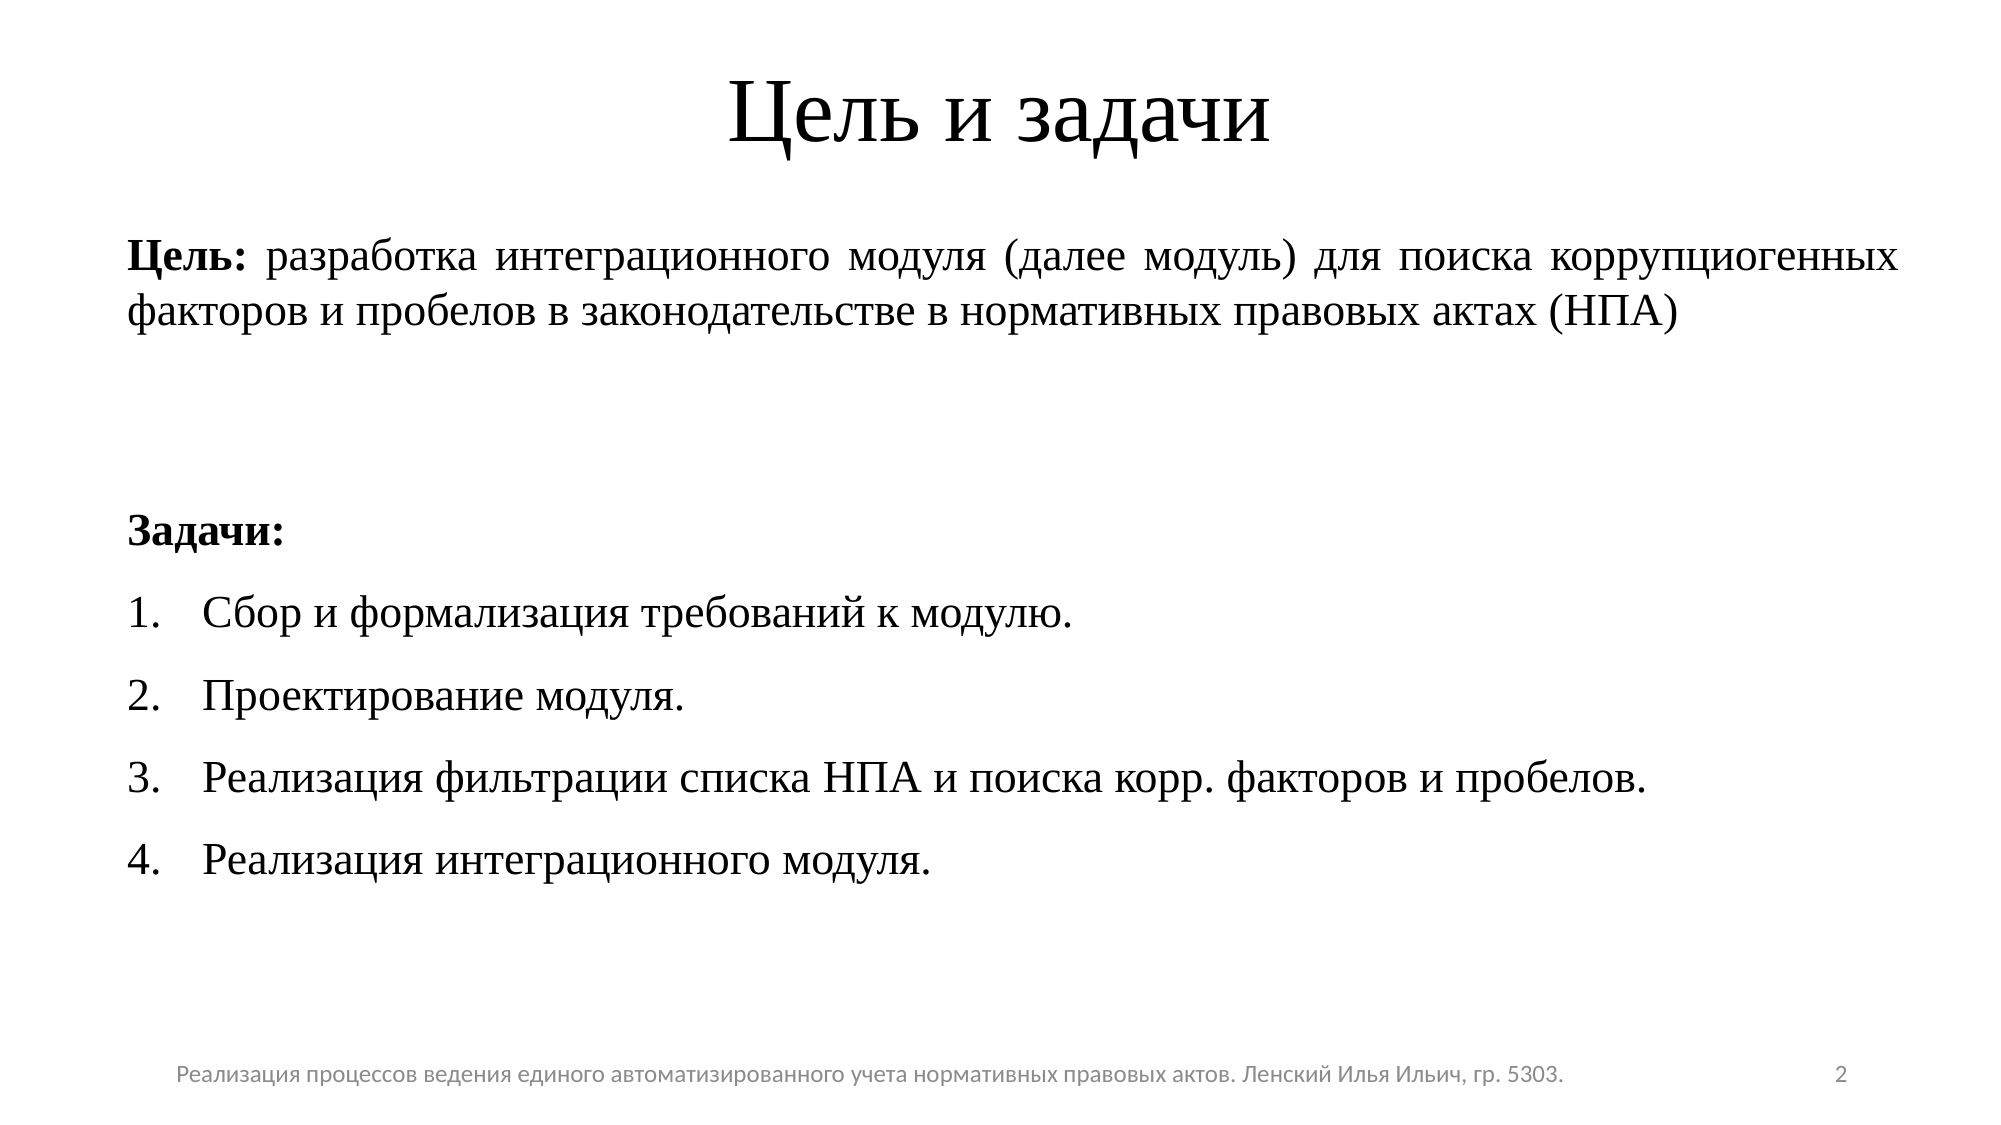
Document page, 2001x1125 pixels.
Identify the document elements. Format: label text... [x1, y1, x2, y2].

title Цель и задачи [112, 32, 1888, 191]
footer Реализация процессов ведения единого автоматизированного учета нормативных правовых актов. Ленский Илья Ильич, гр. 5303. [112, 1042, 1412, 1103]
slide_number 2 [1412, 1042, 1863, 1103]
text_box Цель: разработка интеграционного модуля (далее модуль) для поиска коррупциогенных факторов и пробелов в законодательстве в нормативных правовых актах (НПА) Задачи: Сбор и формализация требований к модулю. Проектирование модуля. Реализация фильтрации списка НПА и поиска корр. факторов и пробелов. Реализация интеграционного модуля. [112, 216, 1916, 892]
